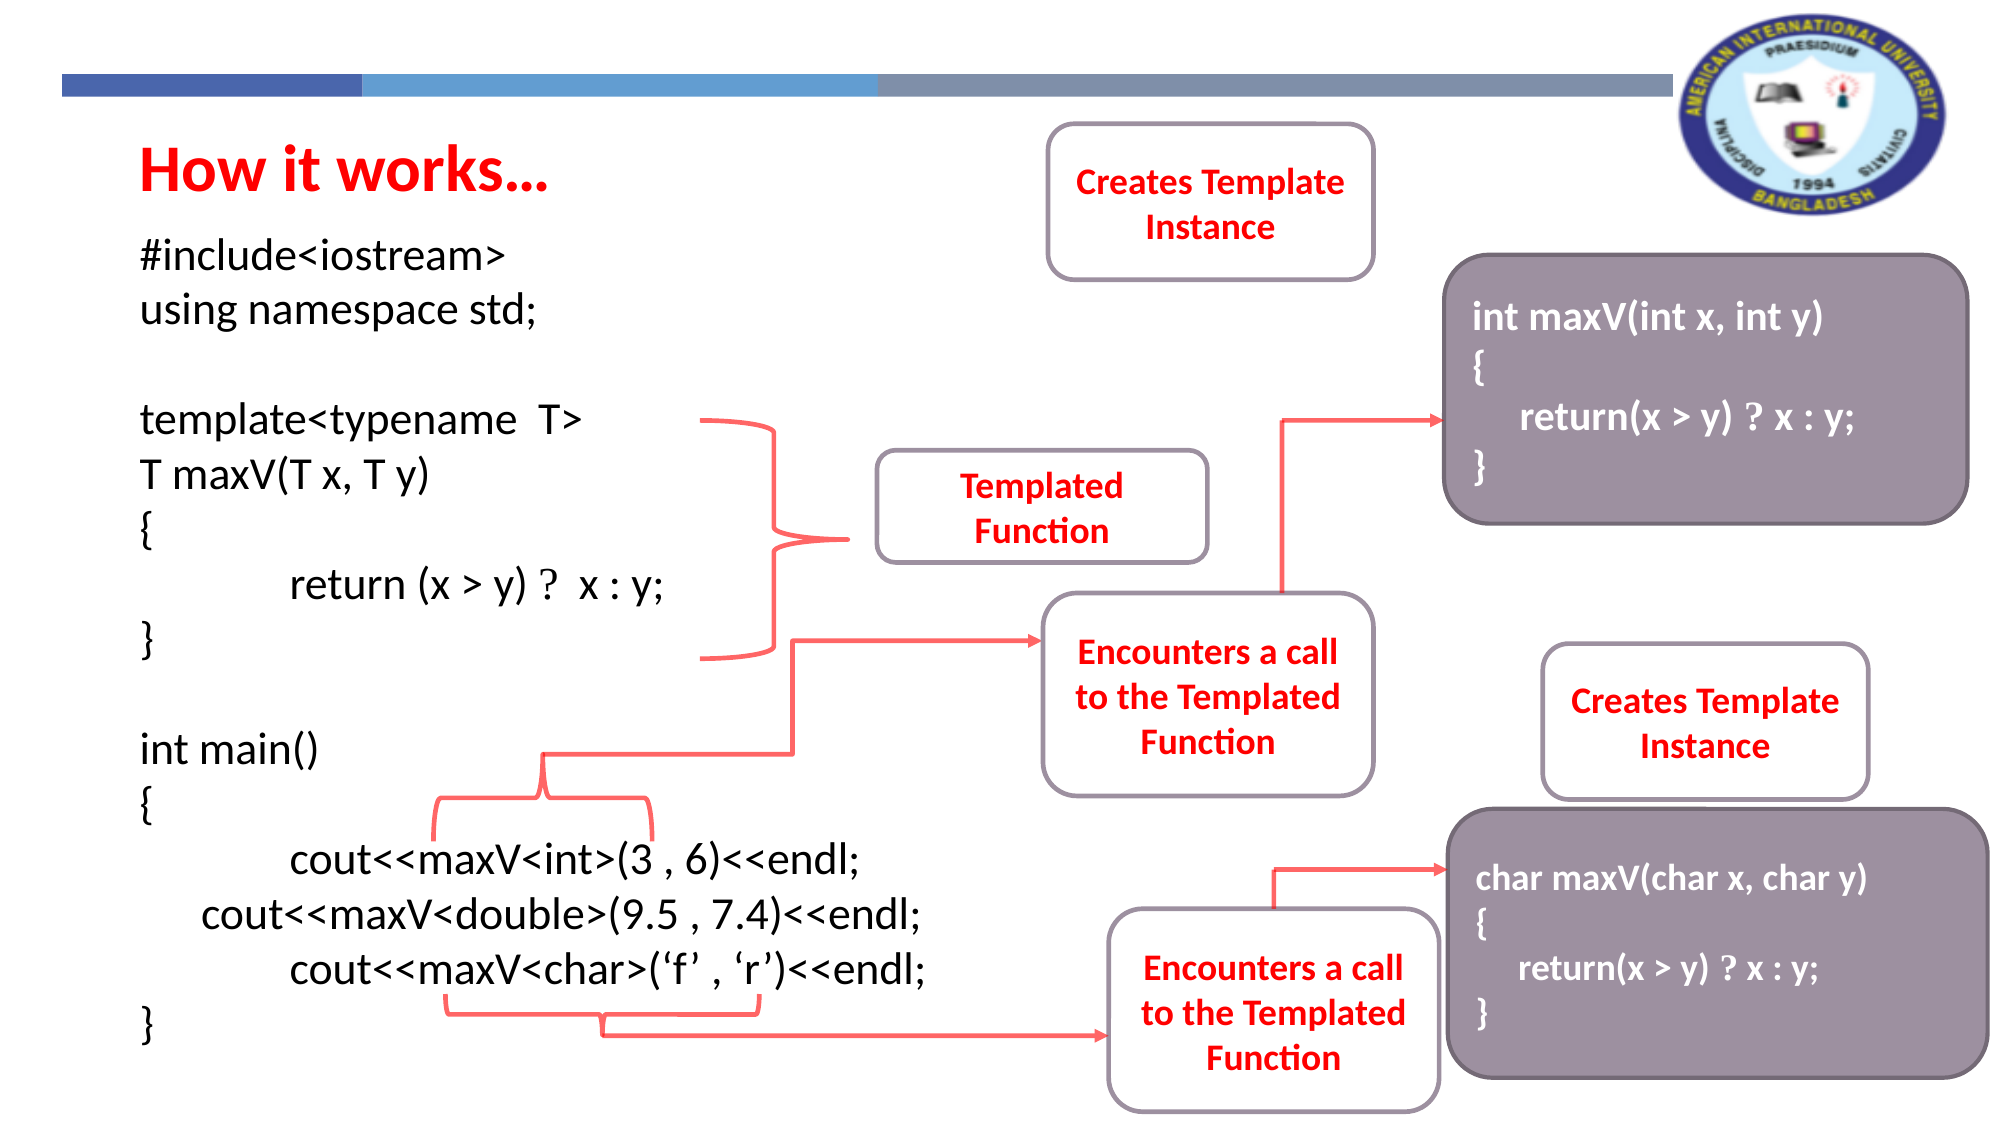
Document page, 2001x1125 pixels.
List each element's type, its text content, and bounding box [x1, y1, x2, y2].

text_box Creates Template Instance [1045, 121, 1376, 282]
text_box Creates Template Instance [1540, 641, 1871, 802]
text_box [699, 419, 849, 638]
text_box Templated Function [874, 448, 1210, 565]
text_box #include<iostream> using namespace std; template<typename T> T maxV(T x, T y) { return (x > y) ? x : y; } int main() { cout<<maxV<int>(3 , 6)<<endl; cout<<maxV<double>(9.5 , 7.4)<<endl; cout<<maxV<char>(‘f’ , ‘r’)<<endl; } [124, 216, 1125, 1057]
picture [1673, 9, 1953, 221]
text_box int maxV(int x, int y) { return(x > y) ? x : y; } [1441, 252, 1970, 526]
text_box Encounters a call to the Templated Function [1106, 906, 1442, 1114]
text_box How it works… [124, 117, 873, 213]
text_box char maxV(char x, char y) { return(x > y) ? x : y; } [1445, 806, 1990, 1080]
text_box [432, 765, 654, 842]
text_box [542, 640, 1043, 755]
text_box [444, 993, 761, 1033]
text_box Encounters a call to the Templated Function [1040, 590, 1376, 799]
